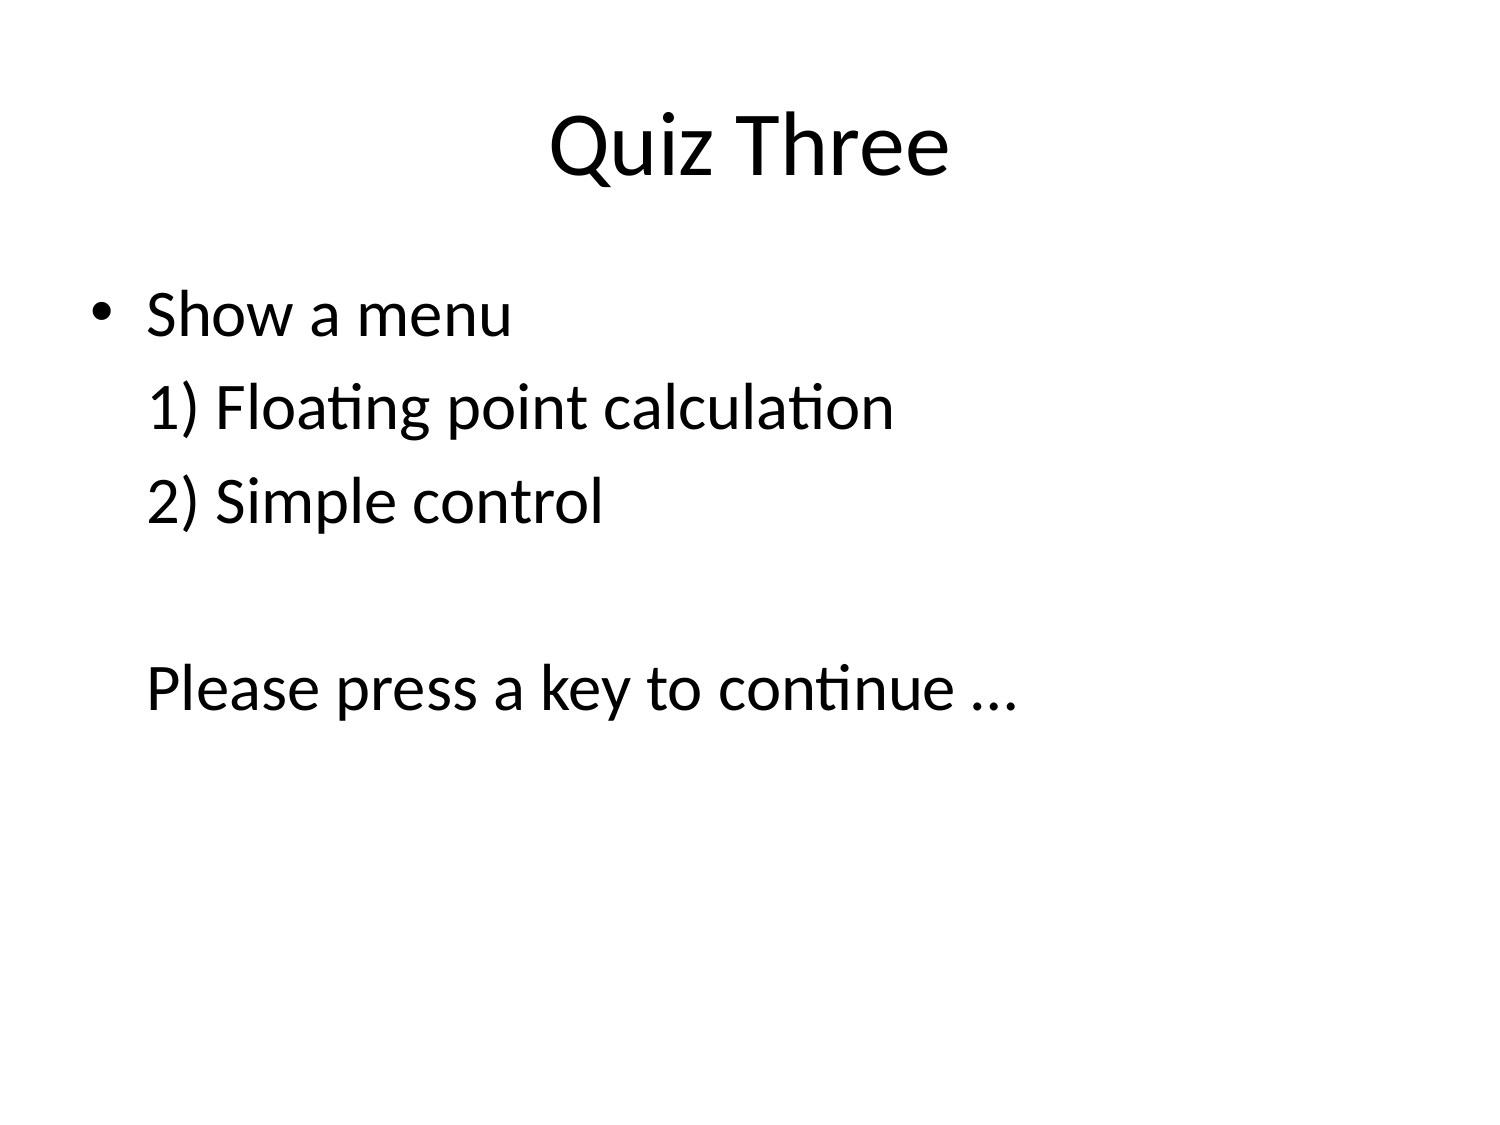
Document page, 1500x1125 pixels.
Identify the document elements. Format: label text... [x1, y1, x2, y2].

list Show a menu 1) Floating point calculation 2) Simple control Please press a key to continue … [75, 262, 1425, 1005]
title Quiz Three [75, 45, 1425, 233]
